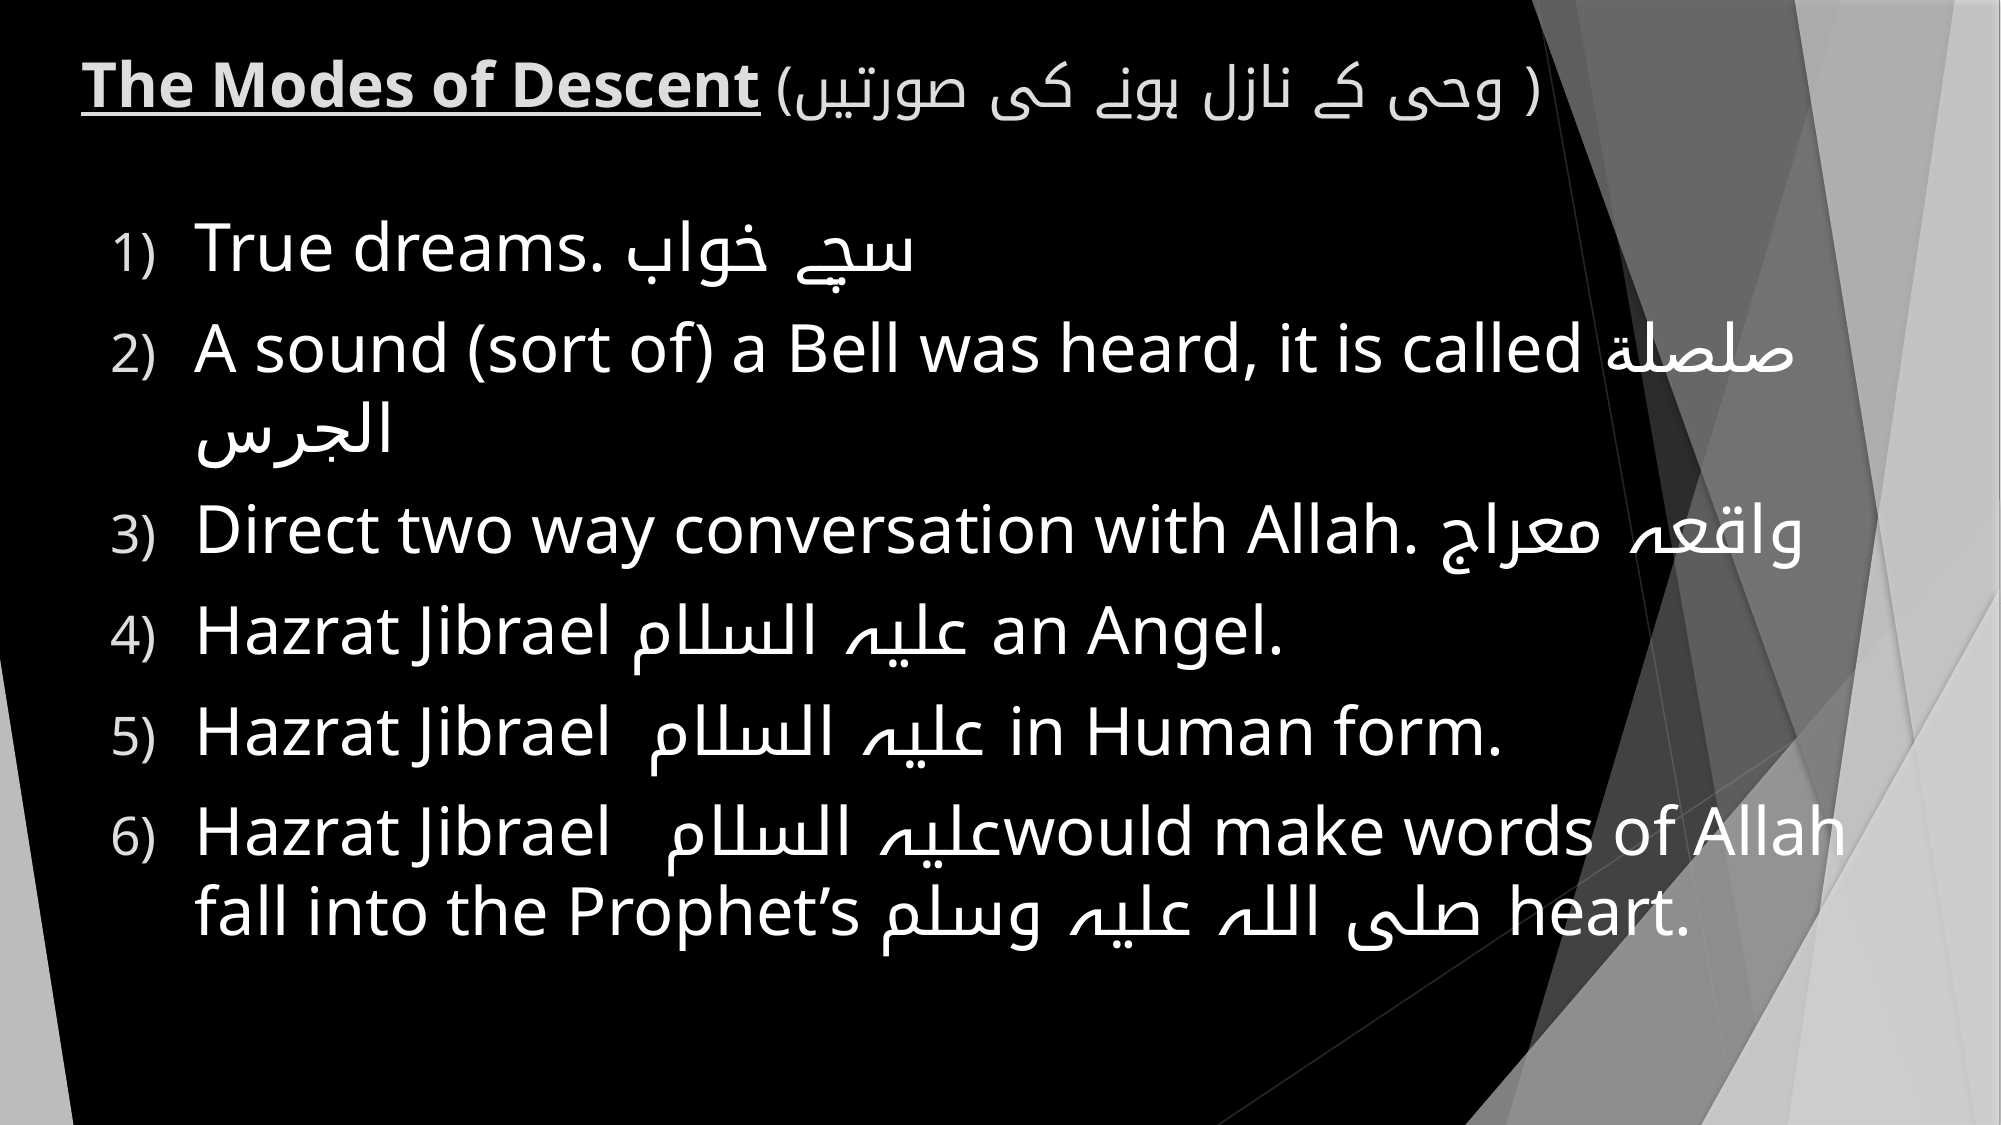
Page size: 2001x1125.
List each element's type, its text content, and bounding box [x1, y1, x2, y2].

list True dreams. سچے خواب A sound (sort of) a Bell was heard, it is called صلصلة الجرس Direct two way conversation with Allah. واقعہ معراج Hazrat Jibrael علیہ السلام an Angel. Hazrat Jibrael علیہ السلام in Human form. Hazrat Jibrael علیہ السلامwould make words of Allah fall into the Prophet’s صلی اللہ علیہ وسلم heart. [95, 197, 1971, 1050]
title The Modes of Descent (وحی کے نازل ہونے کی صورتیں ) [66, 37, 1603, 180]
